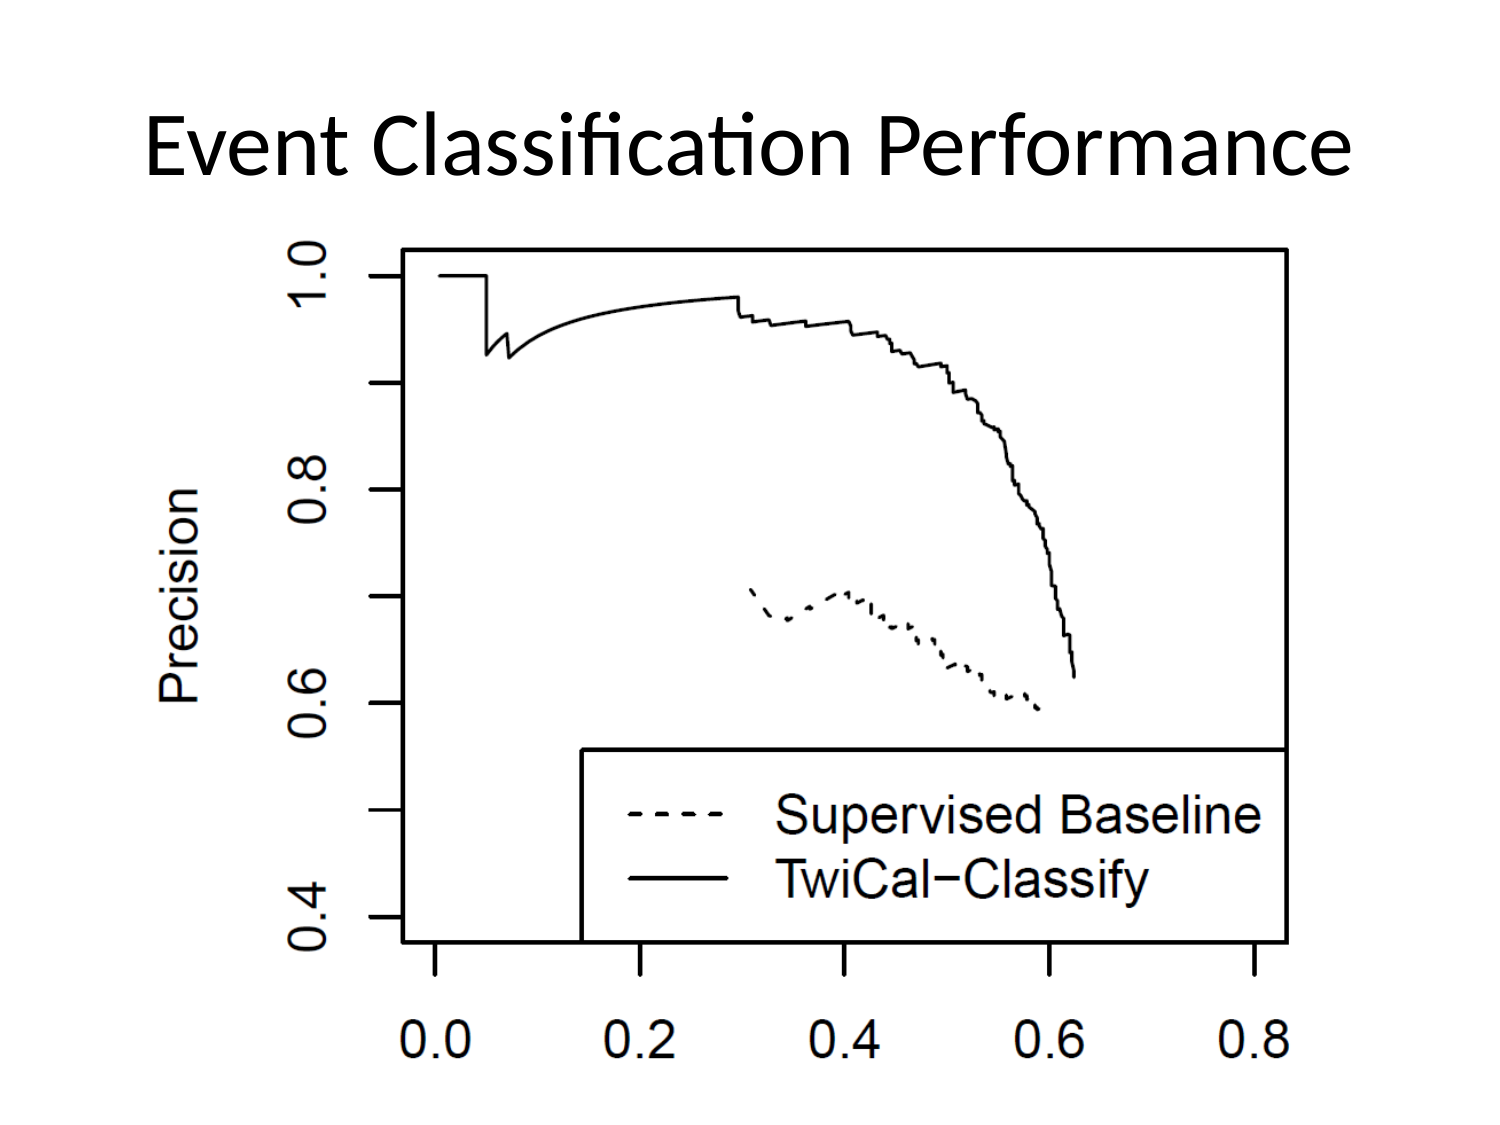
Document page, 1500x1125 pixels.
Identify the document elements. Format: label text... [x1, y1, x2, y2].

title Event Classification Performance [75, 45, 1425, 233]
picture [129, 211, 1338, 1076]
